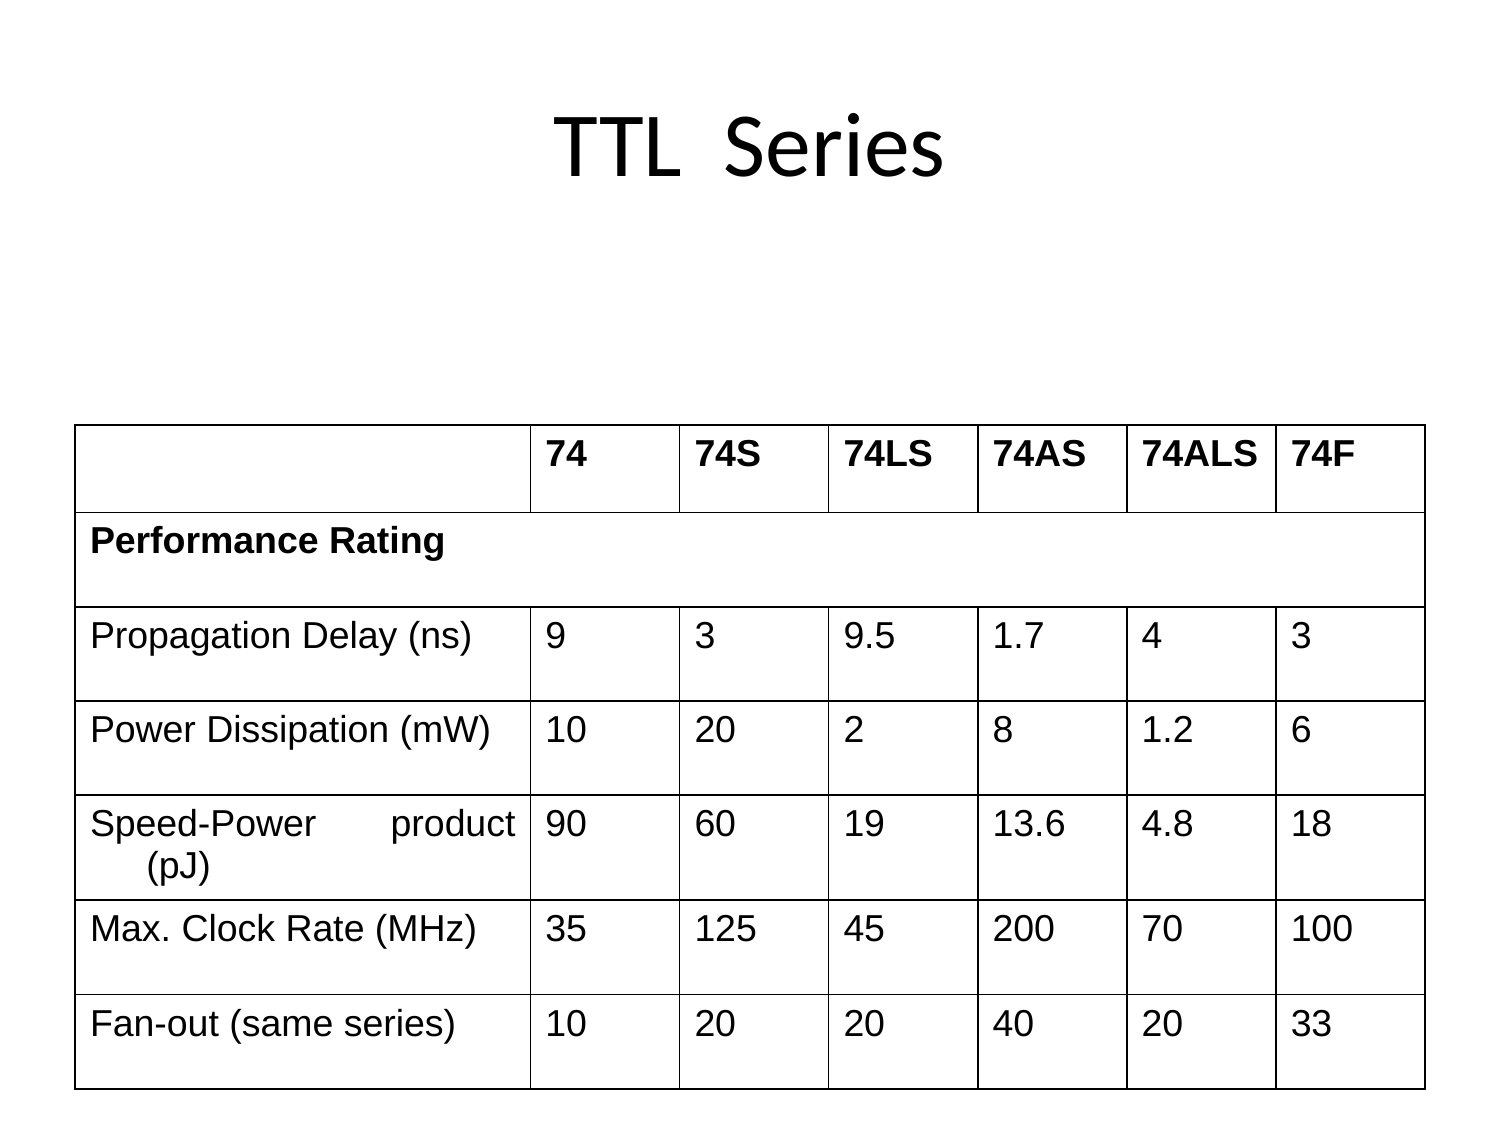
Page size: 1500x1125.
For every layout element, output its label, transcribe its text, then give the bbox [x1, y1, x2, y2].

table_header 74AS [979, 426, 1126, 512]
table_cell 3 [1277, 608, 1424, 700]
table_header 74F [1277, 426, 1424, 512]
table_cell 6 [1277, 702, 1424, 794]
table_cell 20 [1128, 995, 1275, 1088]
table_cell Power Dissipation (mW) [76, 702, 530, 794]
table_header 74S [680, 426, 828, 512]
table_header [76, 426, 530, 512]
table_cell Fan-out (same series) [76, 995, 530, 1088]
table_cell 35 [531, 901, 679, 994]
table_cell 125 [680, 901, 828, 994]
title TTL Series [75, 45, 1425, 234]
table_cell 100 [1277, 901, 1424, 994]
table_cell 1.2 [1128, 702, 1275, 794]
table_cell 10 [531, 702, 679, 794]
table_cell 33 [1277, 995, 1424, 1088]
table_cell Max. Clock Rate (MHz) [76, 901, 530, 994]
table_cell 19 [829, 796, 977, 899]
table_cell 40 [979, 995, 1126, 1088]
table_cell Performance Rating [76, 513, 1424, 606]
table_cell Speed-Power product (pJ) [76, 796, 530, 899]
table_cell 45 [829, 901, 977, 994]
table_cell 1.7 [979, 608, 1126, 700]
table_cell 4 [1128, 608, 1275, 700]
table_cell 13.6 [979, 796, 1126, 899]
table_header 74 [531, 426, 679, 512]
table_cell 60 [680, 796, 828, 899]
table_cell 20 [829, 995, 977, 1088]
table_cell 70 [1128, 901, 1275, 994]
table_cell 9.5 [829, 608, 977, 700]
table_cell 9 [531, 608, 679, 700]
table_header 74ALS [1128, 426, 1275, 512]
table_cell Propagation Delay (ns) [76, 608, 530, 700]
table_cell 18 [1277, 796, 1424, 899]
table_header 74LS [829, 426, 977, 512]
table_cell 90 [531, 796, 679, 899]
table_cell 2 [829, 702, 977, 794]
table_cell 8 [979, 702, 1126, 794]
table_cell 4.8 [1128, 796, 1275, 899]
table_cell 20 [680, 702, 828, 794]
table_cell 200 [979, 901, 1126, 994]
table_cell 20 [680, 995, 828, 1088]
table_cell 3 [680, 608, 828, 700]
table_cell 10 [531, 995, 679, 1088]
